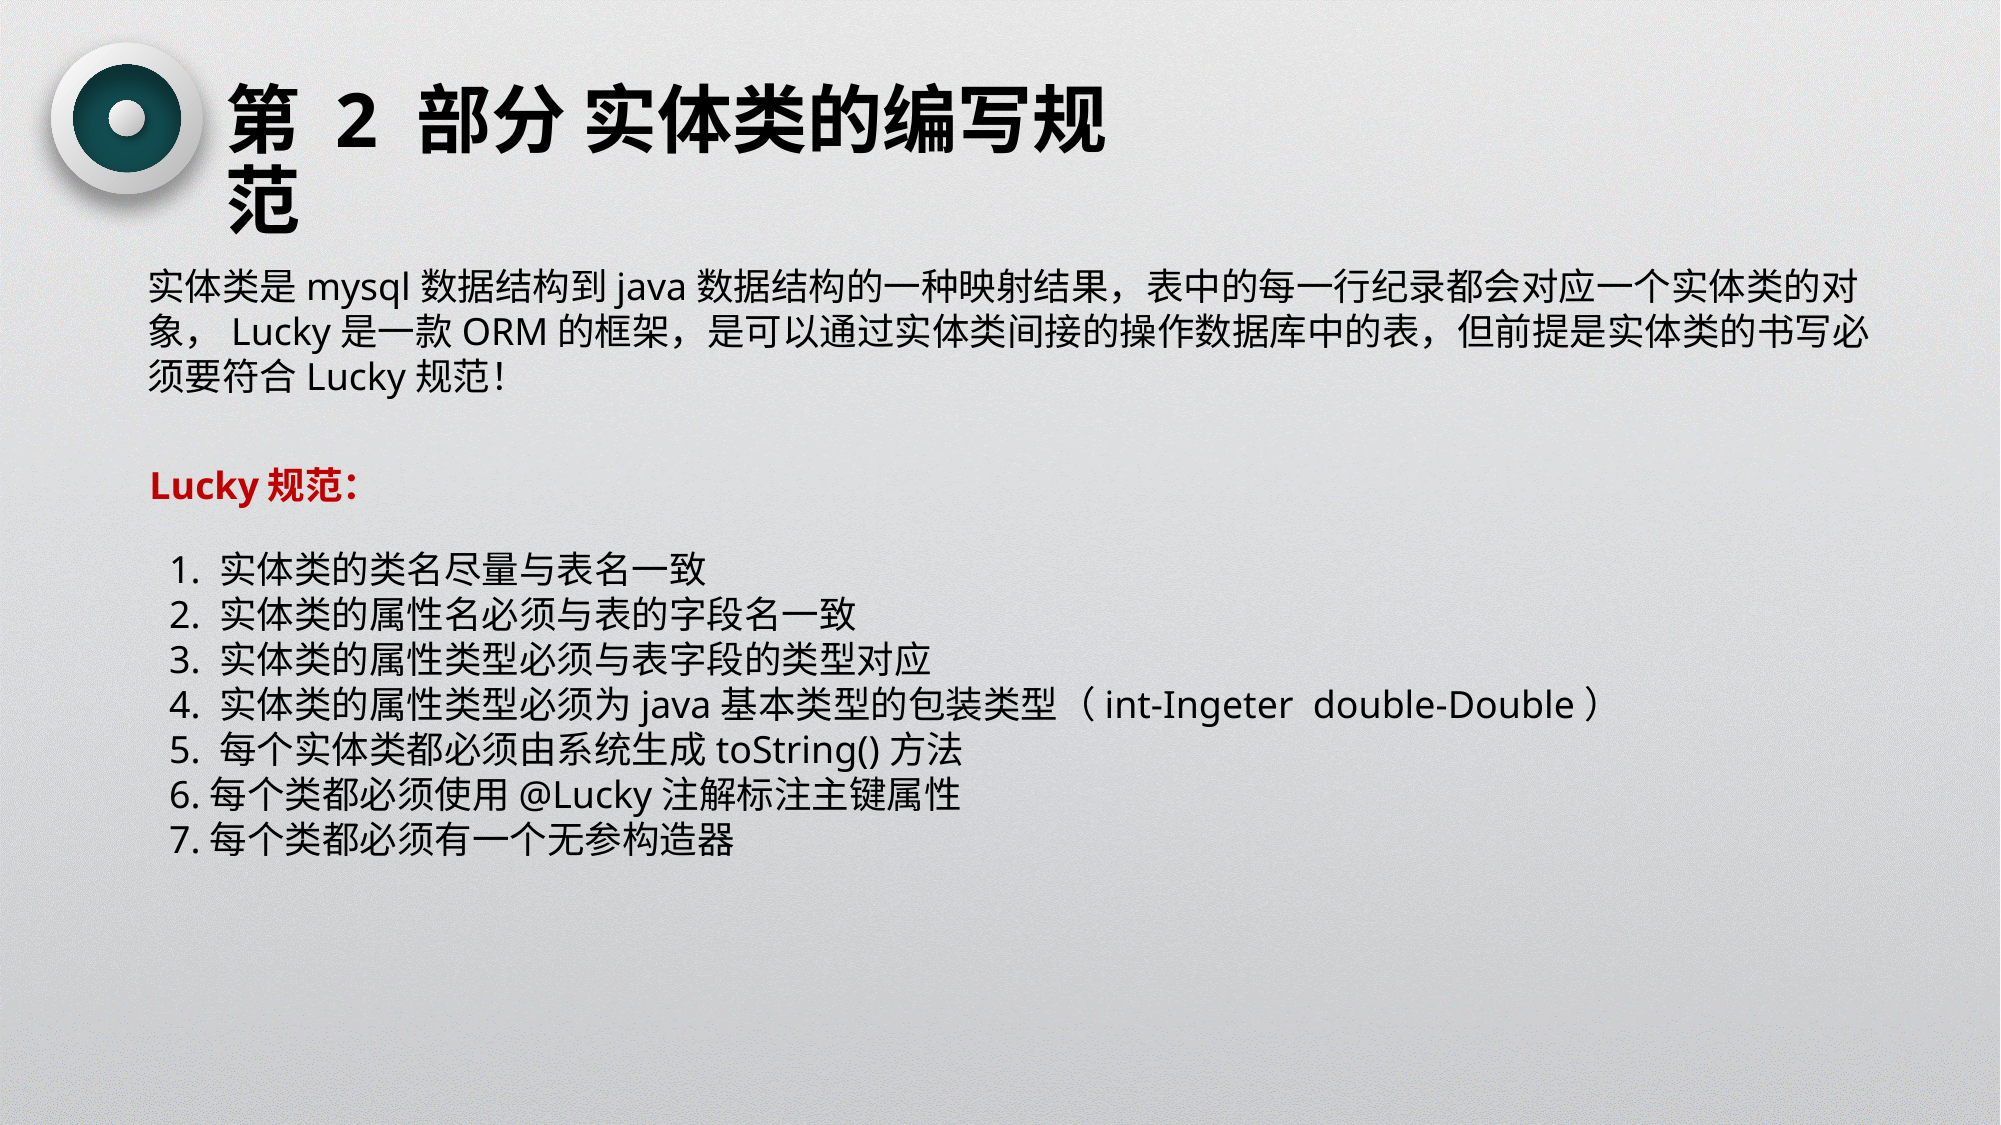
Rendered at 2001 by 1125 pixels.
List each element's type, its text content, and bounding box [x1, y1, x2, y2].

list 第 2 部分 实体类的编写规范 [210, 75, 1176, 173]
text_box Lucky规范： [134, 454, 748, 515]
text_box 1. 实体类的类名尽量与表名一致 2. 实体类的属性名必须与表的字段名一致 3. 实体类的属性类型必须与表字段的类型对应 4. 实体类的属性类型必须为java基本类型的包装类型（int-Ingeter double-Double） 5. 每个实体类都必须由系统生成toString()方法 6.每个类都必须使用@Lucky注解标注主键属性 7.每个类都必须有一个无参构造器 [154, 538, 1931, 913]
text_box 实体类是mysql数据结构到java数据结构的一种映射结果，表中的每一行纪录都会对应一个实体类的对象，Lucky是一款ORM的框架，是可以通过实体类间接的操作数据库中的表，但前提是实体类的书写必须要符合Lucky规范！ [132, 255, 1889, 406]
picture [0, 0, 2001, 1125]
